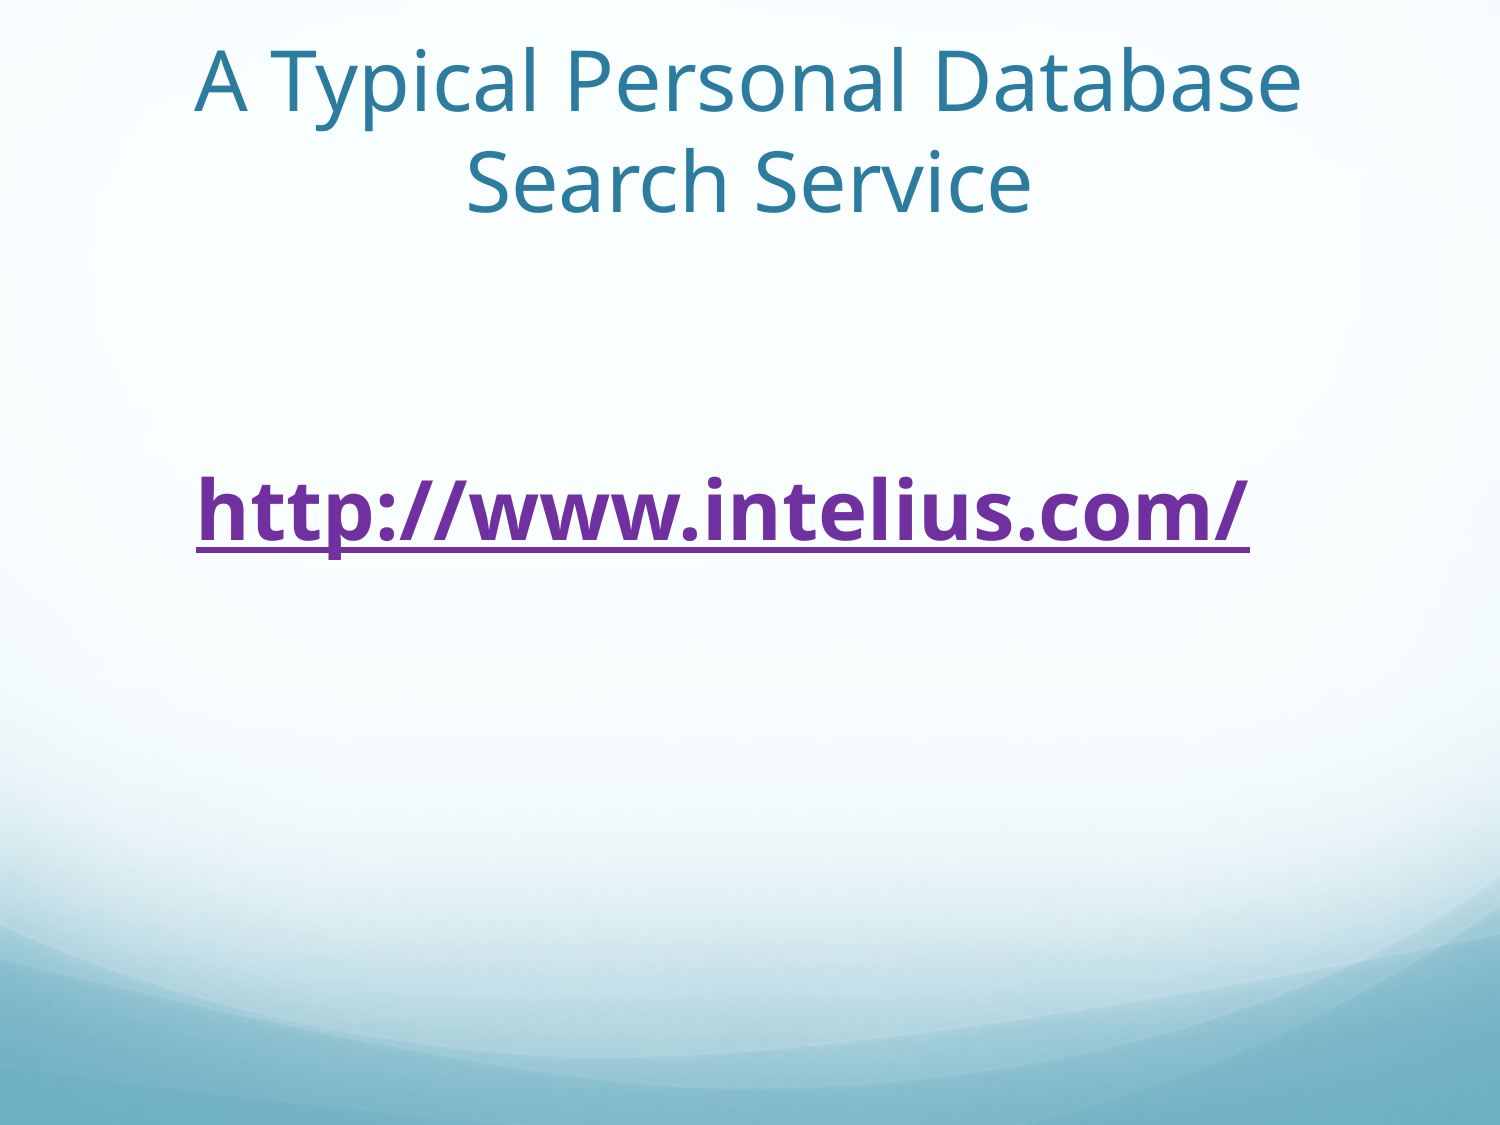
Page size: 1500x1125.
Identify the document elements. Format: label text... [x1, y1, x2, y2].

title A Typical Personal Database Search Service [90, 17, 1410, 237]
list http://www.intelius.com/ [180, 206, 1500, 919]
picture [0, 0, 1500, 1125]
